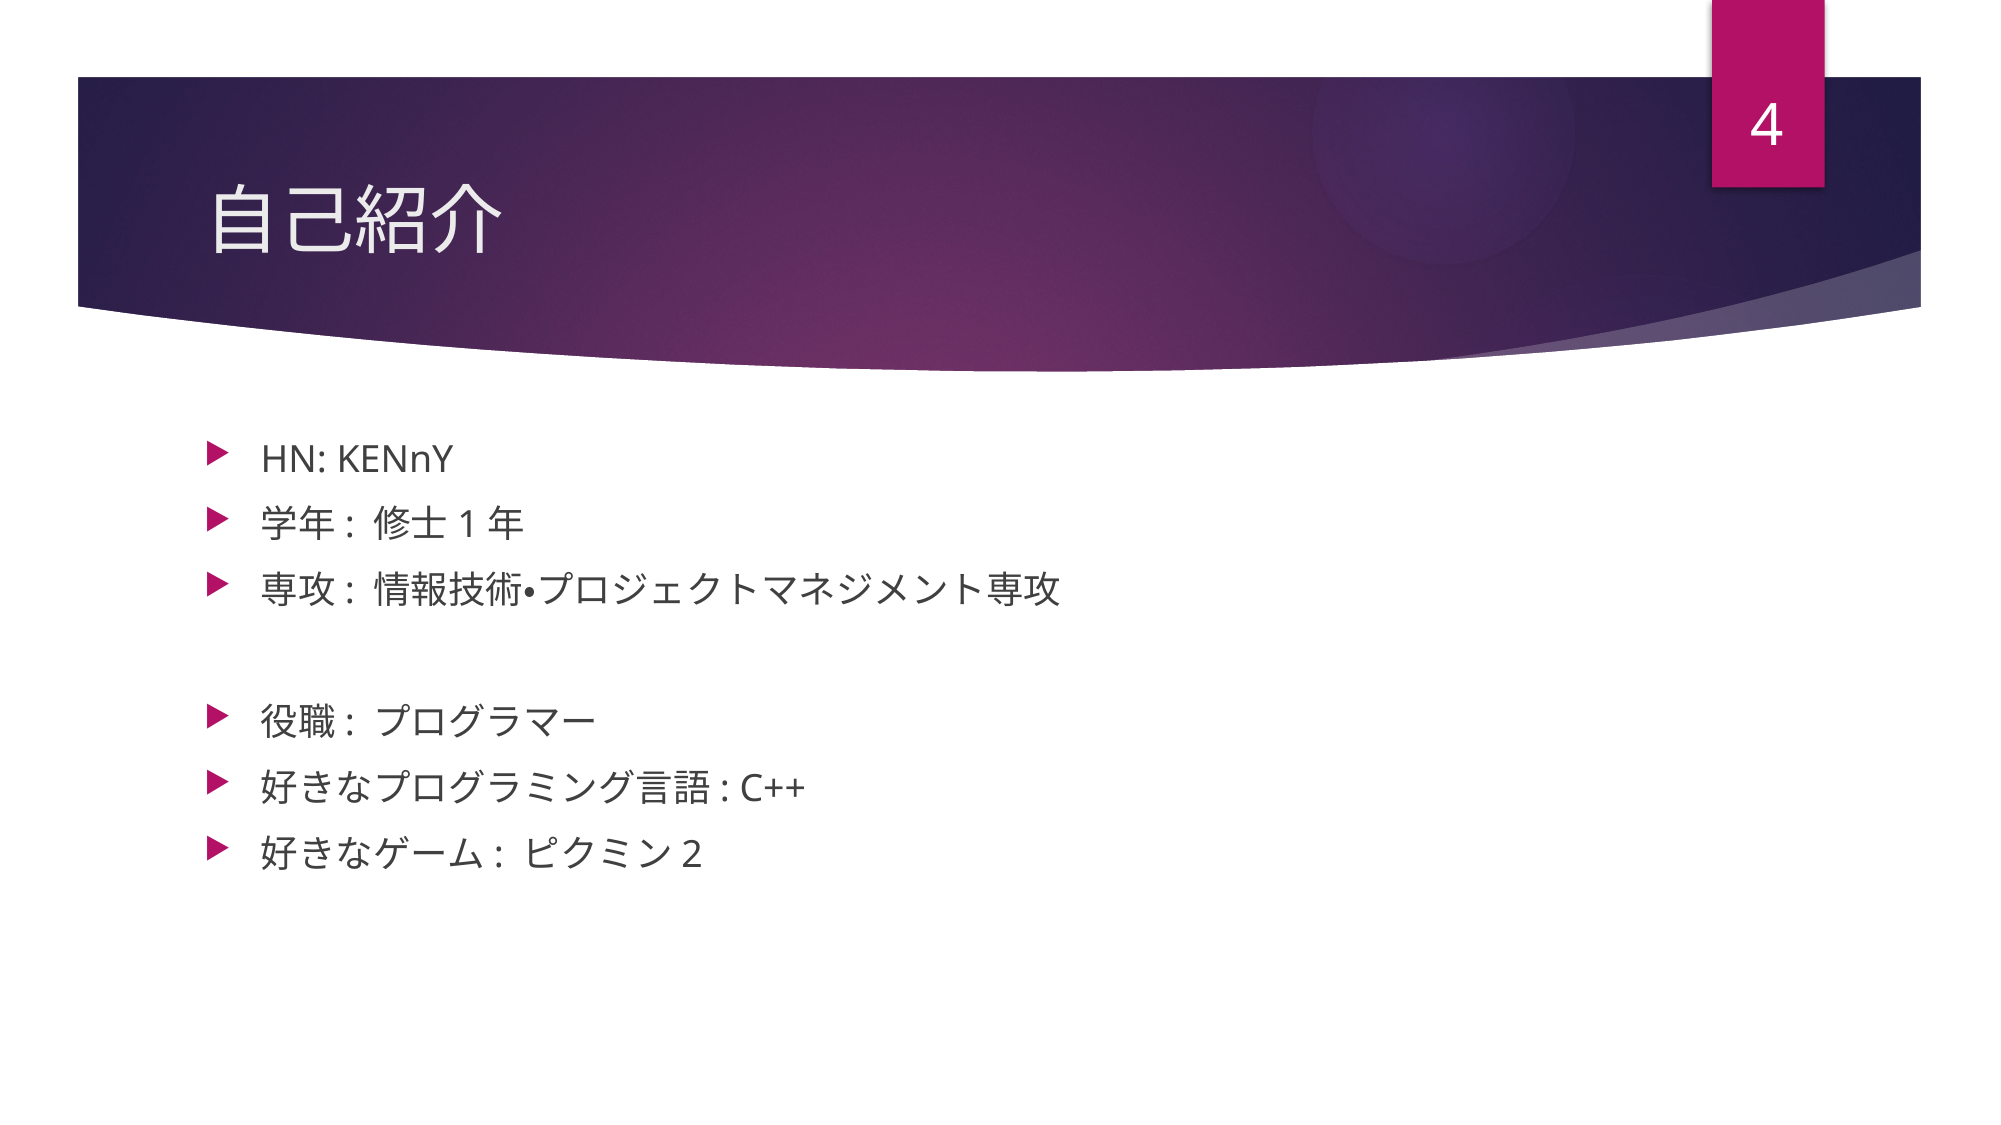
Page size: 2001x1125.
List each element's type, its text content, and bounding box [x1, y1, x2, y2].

slide_number 4 [1698, 48, 1836, 175]
title 自己紹介 [189, 159, 1627, 276]
list HN: KENnY 学年: 修士1年 専攻: 情報技術・プロジェクトマネジメント専攻 役職: プログラマー 好きなプログラミング言語: C++ 好きなゲーム: ピクミン2 [189, 427, 1638, 988]
